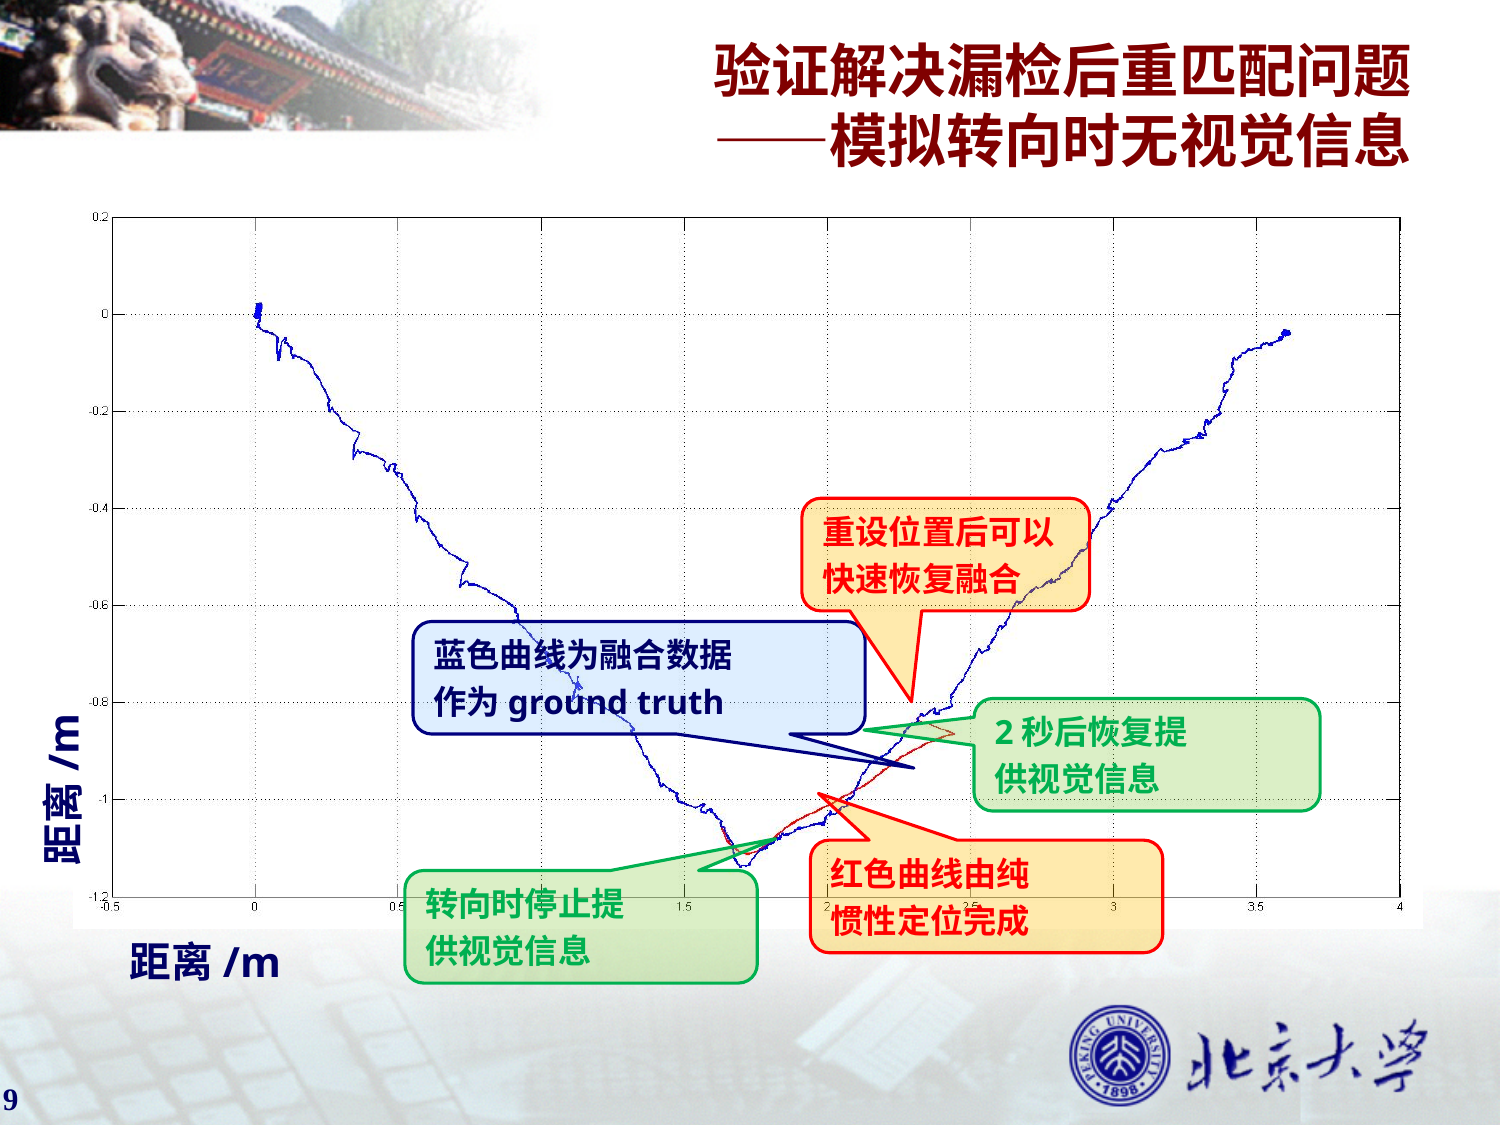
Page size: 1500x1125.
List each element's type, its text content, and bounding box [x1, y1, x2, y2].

picture [0, 0, 1500, 1125]
text_box 距离/m [29, 698, 67, 880]
title 验证解决漏检后重匹配问题 ——模拟转向时无视觉信息 [614, 33, 1500, 175]
text_box 转向时停止提 供视觉信息 [404, 938, 758, 984]
text_box 距离/m [114, 938, 296, 994]
text_box 红色曲线由纯 惯性定位完成 [810, 938, 1163, 953]
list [72, 201, 1424, 929]
